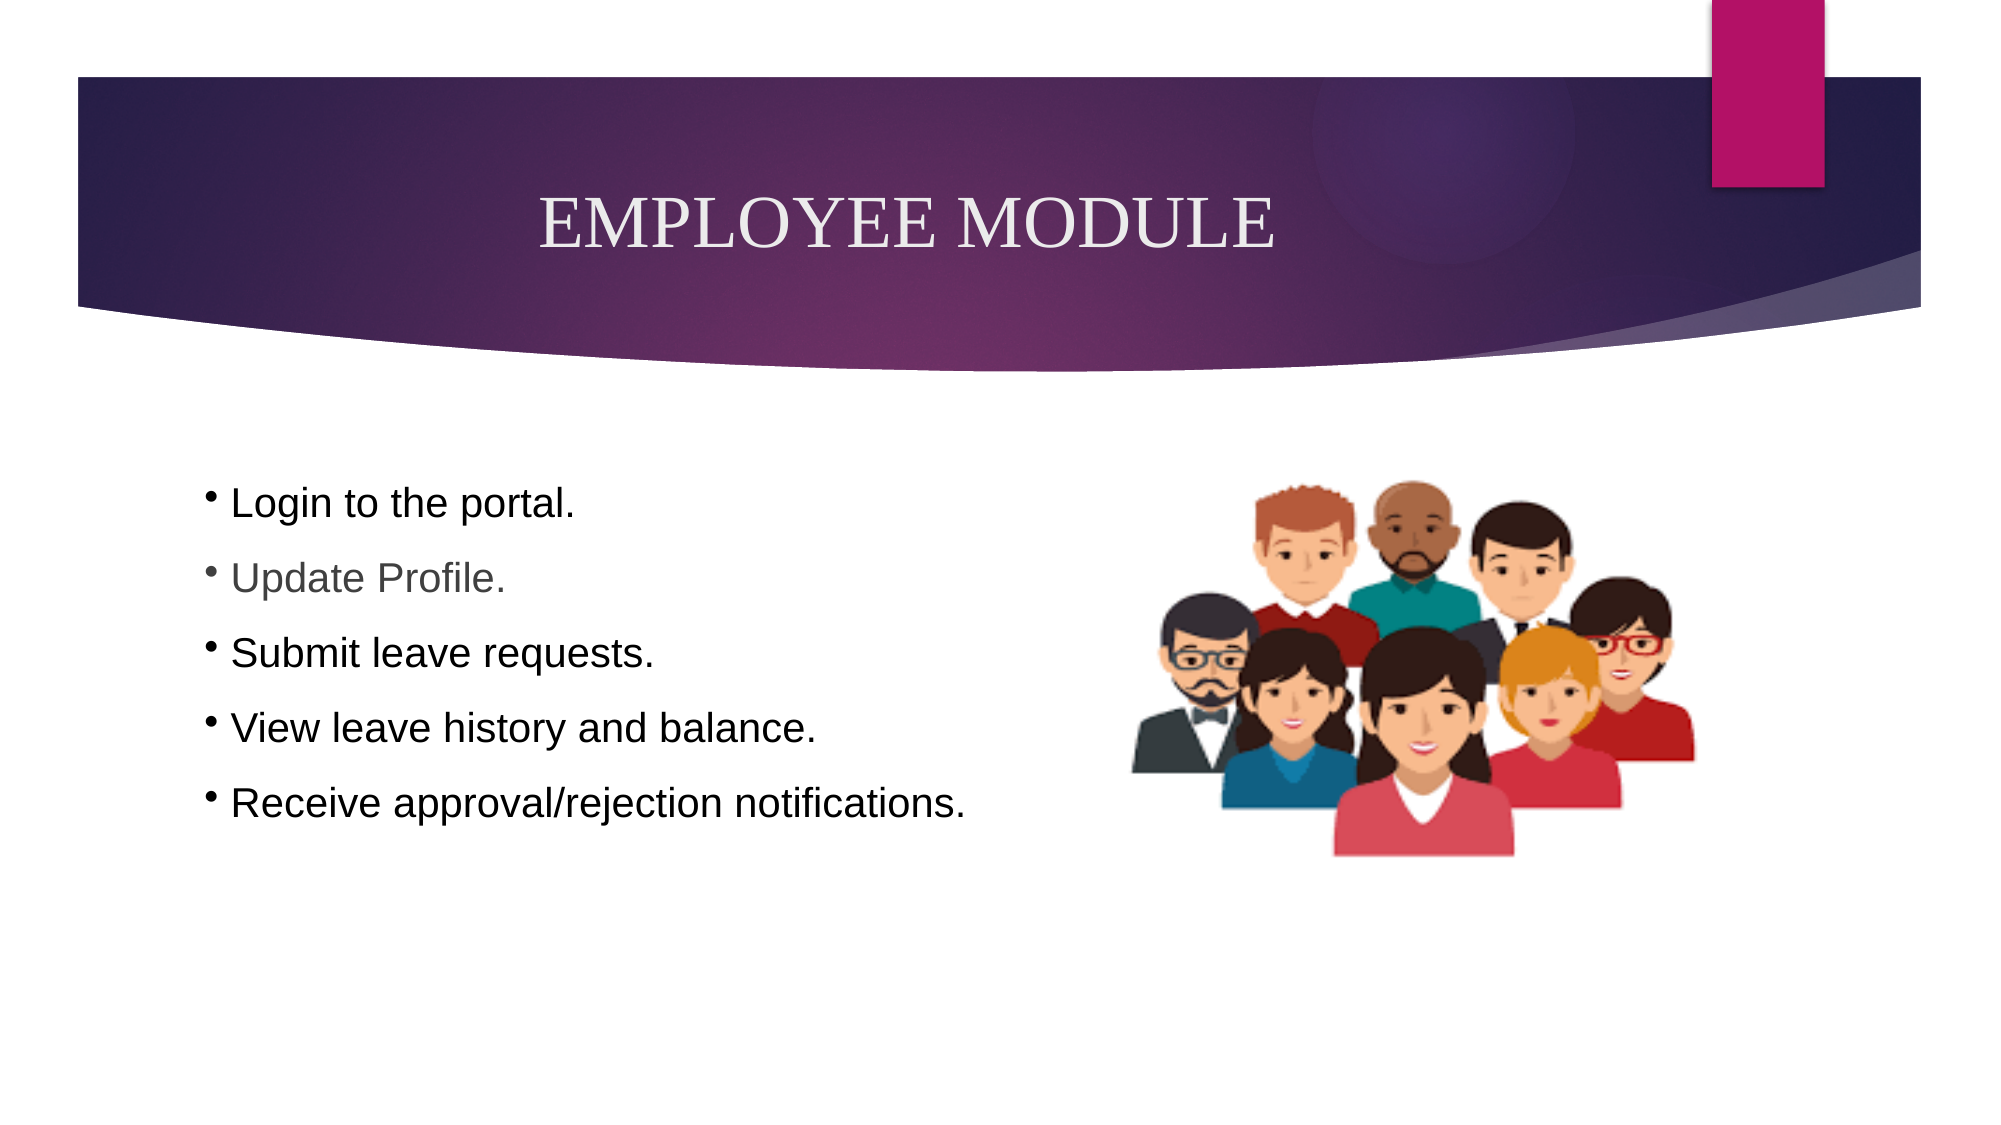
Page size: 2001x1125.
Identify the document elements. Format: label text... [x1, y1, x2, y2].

picture [1105, 410, 1723, 914]
title EMPLOYEE MODULE [189, 159, 1627, 276]
list Login to the portal. Update Profile. Submit leave requests. View leave history and balance. Receive approval/rejection notifications. [189, 312, 985, 965]
